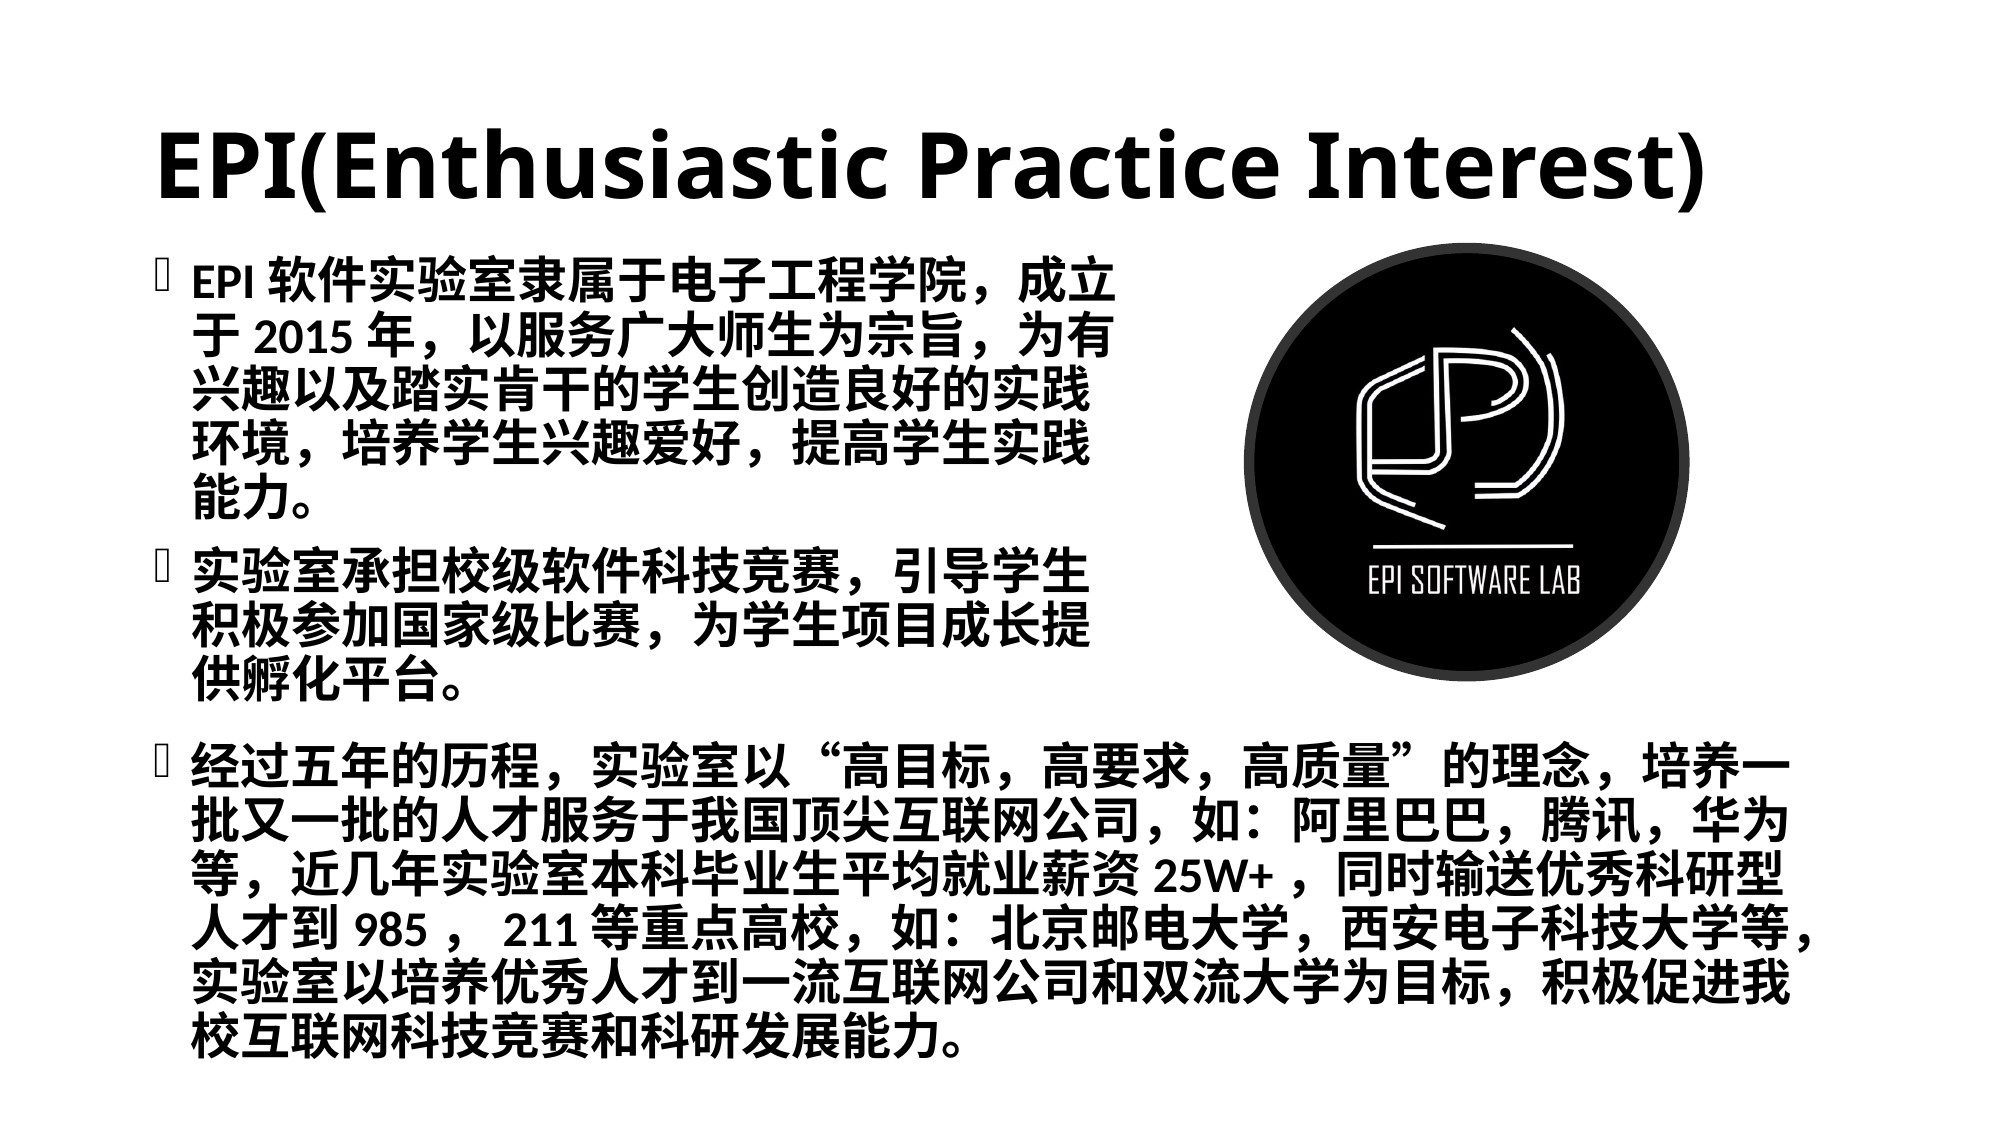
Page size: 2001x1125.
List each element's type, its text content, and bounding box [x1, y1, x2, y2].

list EPI软件实验室隶属于电子工程学院，成立于2015年，以服务广大师生为宗旨，为有兴趣以及踏实肯干的学生创造良好的实践环境，培养学生兴趣爱好，提高学生实践能力。 实验室承担校级软件科技竞赛，引导学生积极参加国家级比赛，为学生项目成长提供孵化平台。 [138, 248, 1155, 713]
text_box 经过五年的历程，实验室以“高目标，高要求，高质量”的理念，培养一批又一批的人才服务于我国顶尖互联网公司，如：阿里巴巴，腾讯，华为等，近几年实验室本科毕业生平均就业薪资25W+，同时输送优秀科研型人才到985，211等重点高校，如：北京邮电大学，西安电子科技大学等，实验室以培养优秀人才到一流互联网公司和双流大学为目标，积极促进我校互联网科技竞赛和科研发展能力。 [138, 733, 1813, 1118]
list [1249, 247, 1685, 677]
title EPI(Enthusiastic Practice Interest) [138, 60, 1864, 278]
